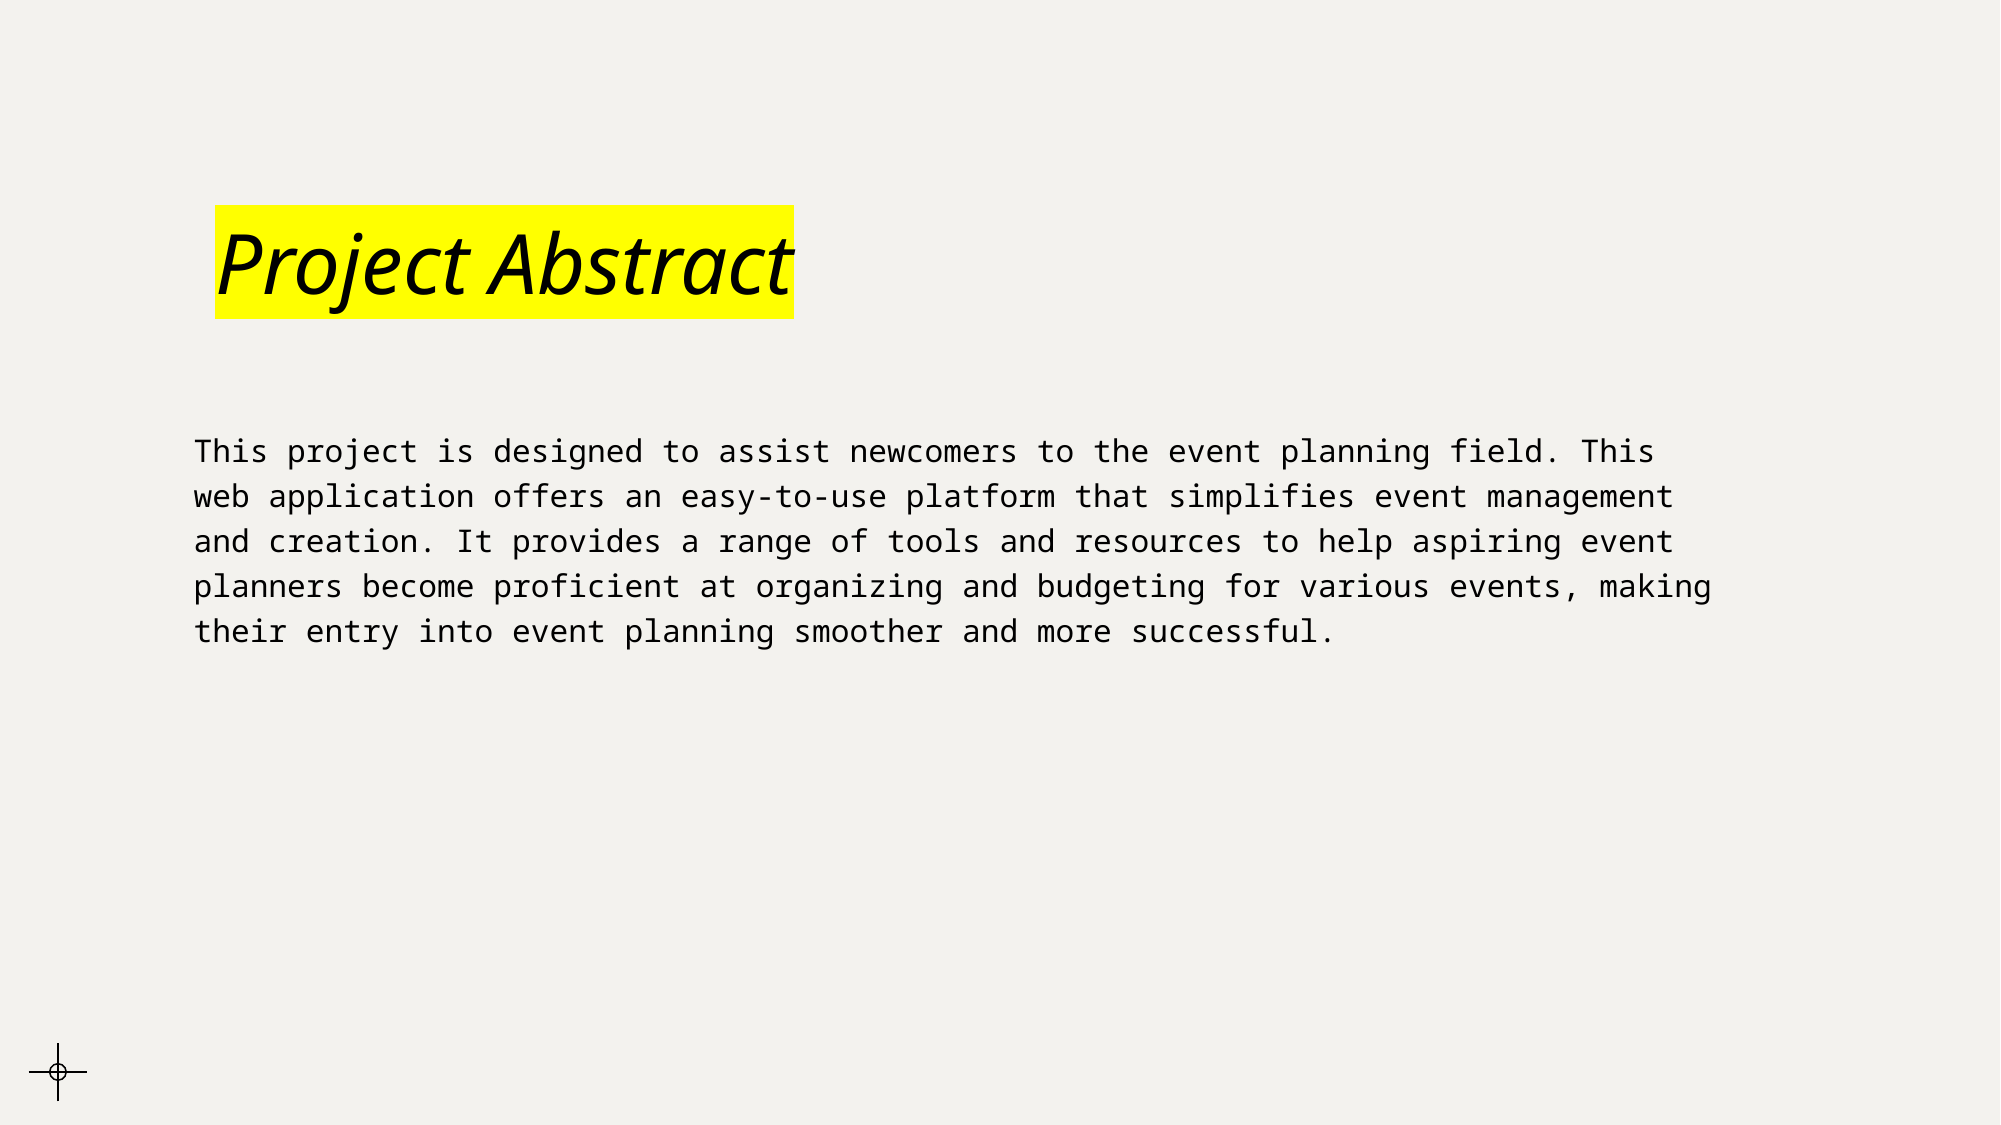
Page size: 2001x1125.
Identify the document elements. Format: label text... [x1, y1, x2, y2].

title Project Abstract [200, 59, 1758, 319]
list This project is designed to assist newcomers to the event planning field. This web application offers an easy-to-use platform that simplifies event management and creation. It provides a range of tools and resources to help aspiring event planners become proficient at organizing and budgeting for various events, making their entry into event planning smoother and more successful. [178, 416, 1736, 690]
